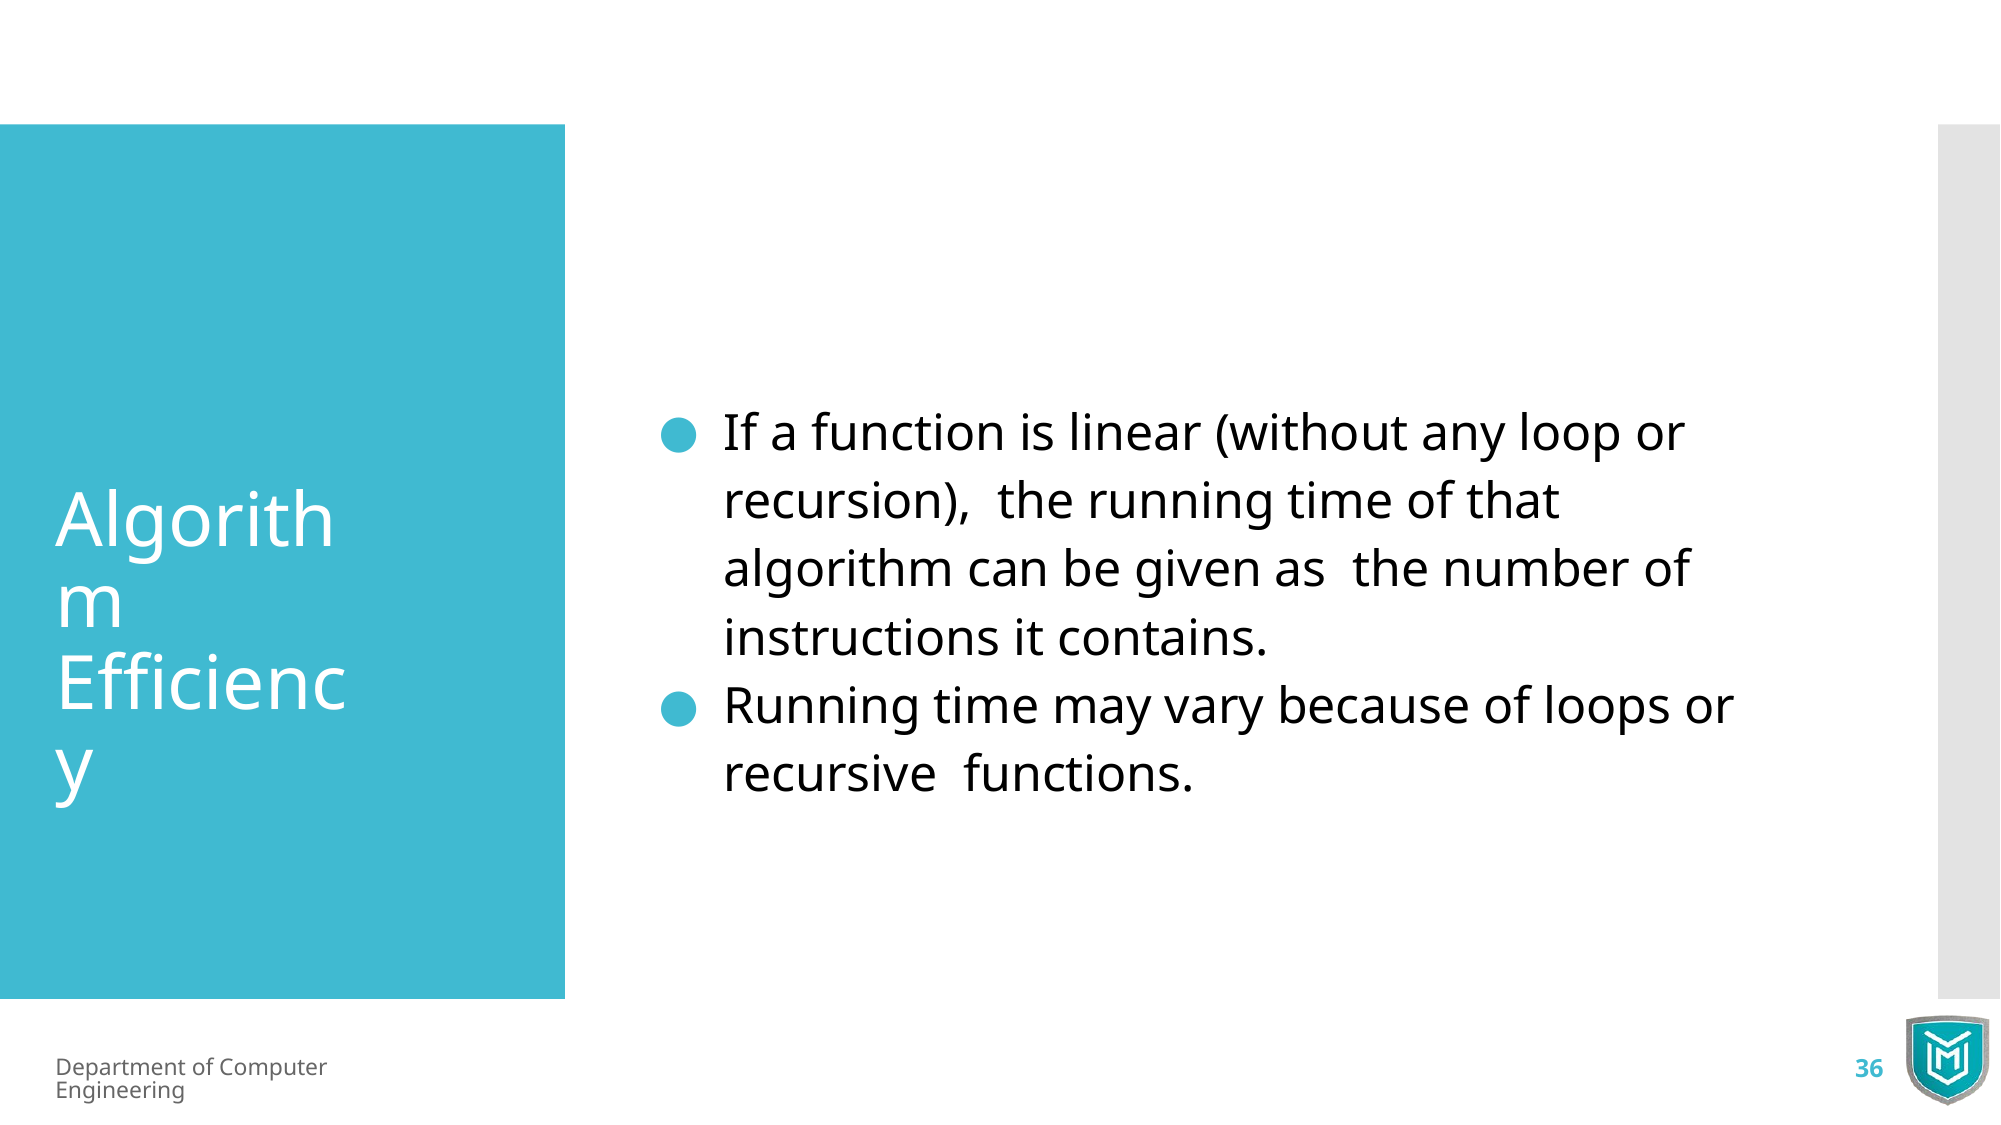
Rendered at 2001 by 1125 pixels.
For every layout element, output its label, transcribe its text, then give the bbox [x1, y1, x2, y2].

picture [1896, 995, 2000, 1125]
text_box Algorithm Eﬃciency [53, 468, 373, 806]
text_box If a function is linear (without any loop or recursion), the running time of that algorithm can be given as the number of instructions it contains. Running time may vary because of loops or recursive functions. [656, 389, 1802, 802]
slide_number 36 [1848, 1061, 1888, 1125]
footer Department of Computer Engineering [53, 1056, 428, 1125]
